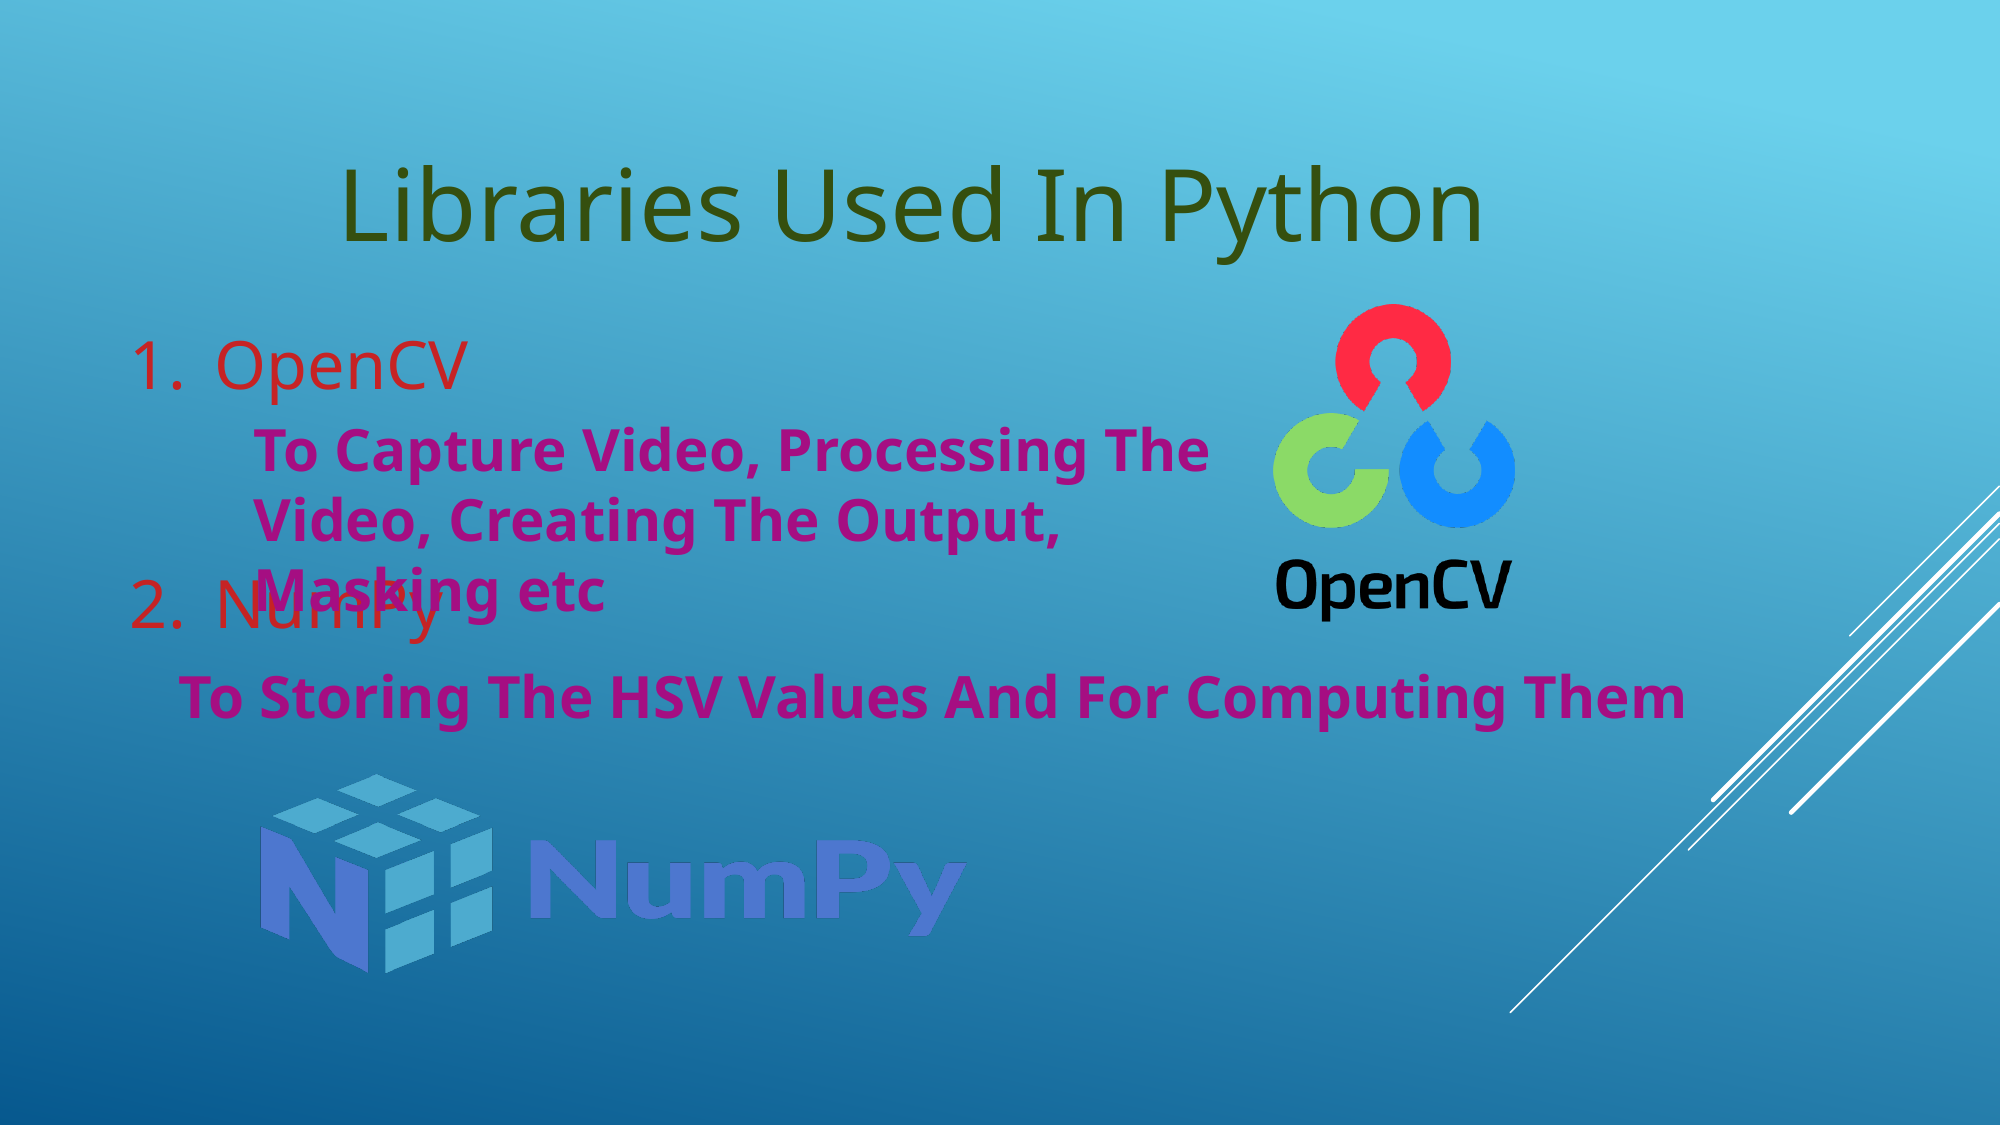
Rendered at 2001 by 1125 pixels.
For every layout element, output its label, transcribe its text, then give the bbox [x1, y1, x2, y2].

text_box To Storing The HSV Values And For Computing Them [163, 652, 1703, 738]
text_box OpenCV NumPy [115, 315, 2000, 650]
text_box To Capture Video, Processing The Video, Creating The Output, Masking etc [239, 406, 1322, 631]
picture [1273, 304, 1515, 623]
text_box Libraries Used In Python [0, 134, 1890, 269]
picture [211, 728, 1016, 1019]
